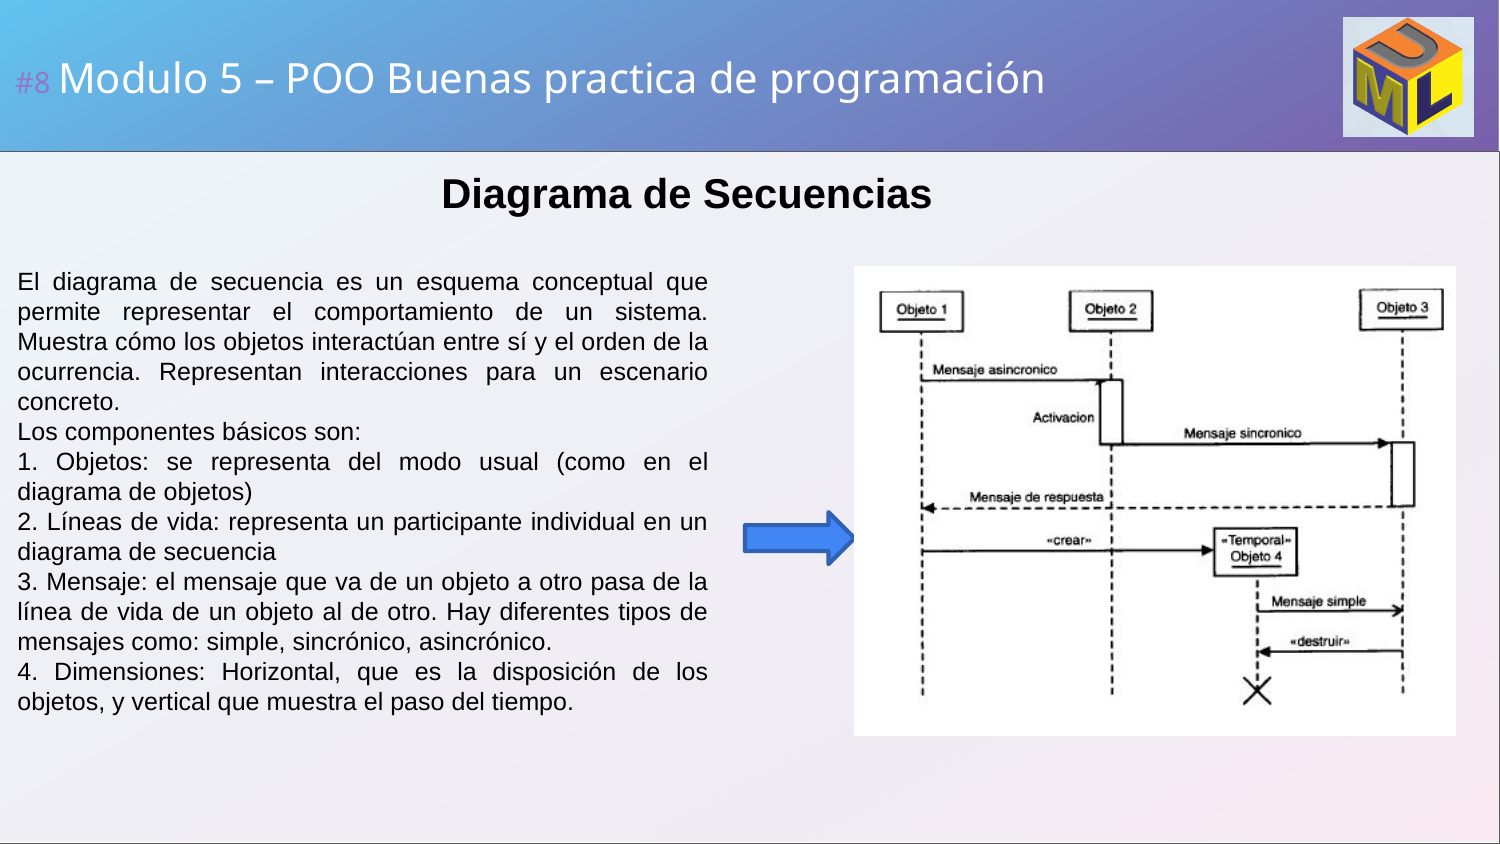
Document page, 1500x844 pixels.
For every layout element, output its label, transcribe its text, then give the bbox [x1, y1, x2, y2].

text_box Diagrama de Secuencias [426, 151, 971, 232]
text_box #8 Modulo 5 – POO Buenas practica de programación [0, 36, 1337, 117]
picture [854, 266, 1456, 736]
text_box El diagrama de secuencia es un esquema conceptual que permite representar el comportamiento de un sistema. Muestra cómo los objetos interactúan entre sí y el orden de la ocurrencia. Representan interacciones para un escenario concreto. Los componentes básicos son: 1. Objetos: se representa del modo usual (como en el diagrama de objetos) 2. Líneas de vida: representa un participante individual en un diagrama de secuencia 3. Mensaje: el mensaje que va de un objeto a otro pasa de la línea de vida de un objeto al de otro. Hay diferentes tipos de mensajes como: simple, sincrónico, asincrónico. 4. Dimensiones: Horizontal, que es la disposición de los objetos, y vertical que muestra el paso del tiempo. [2, 250, 725, 730]
text_box [0, 151, 1500, 844]
picture [0, 0, 1500, 151]
text_box [742, 510, 849, 567]
